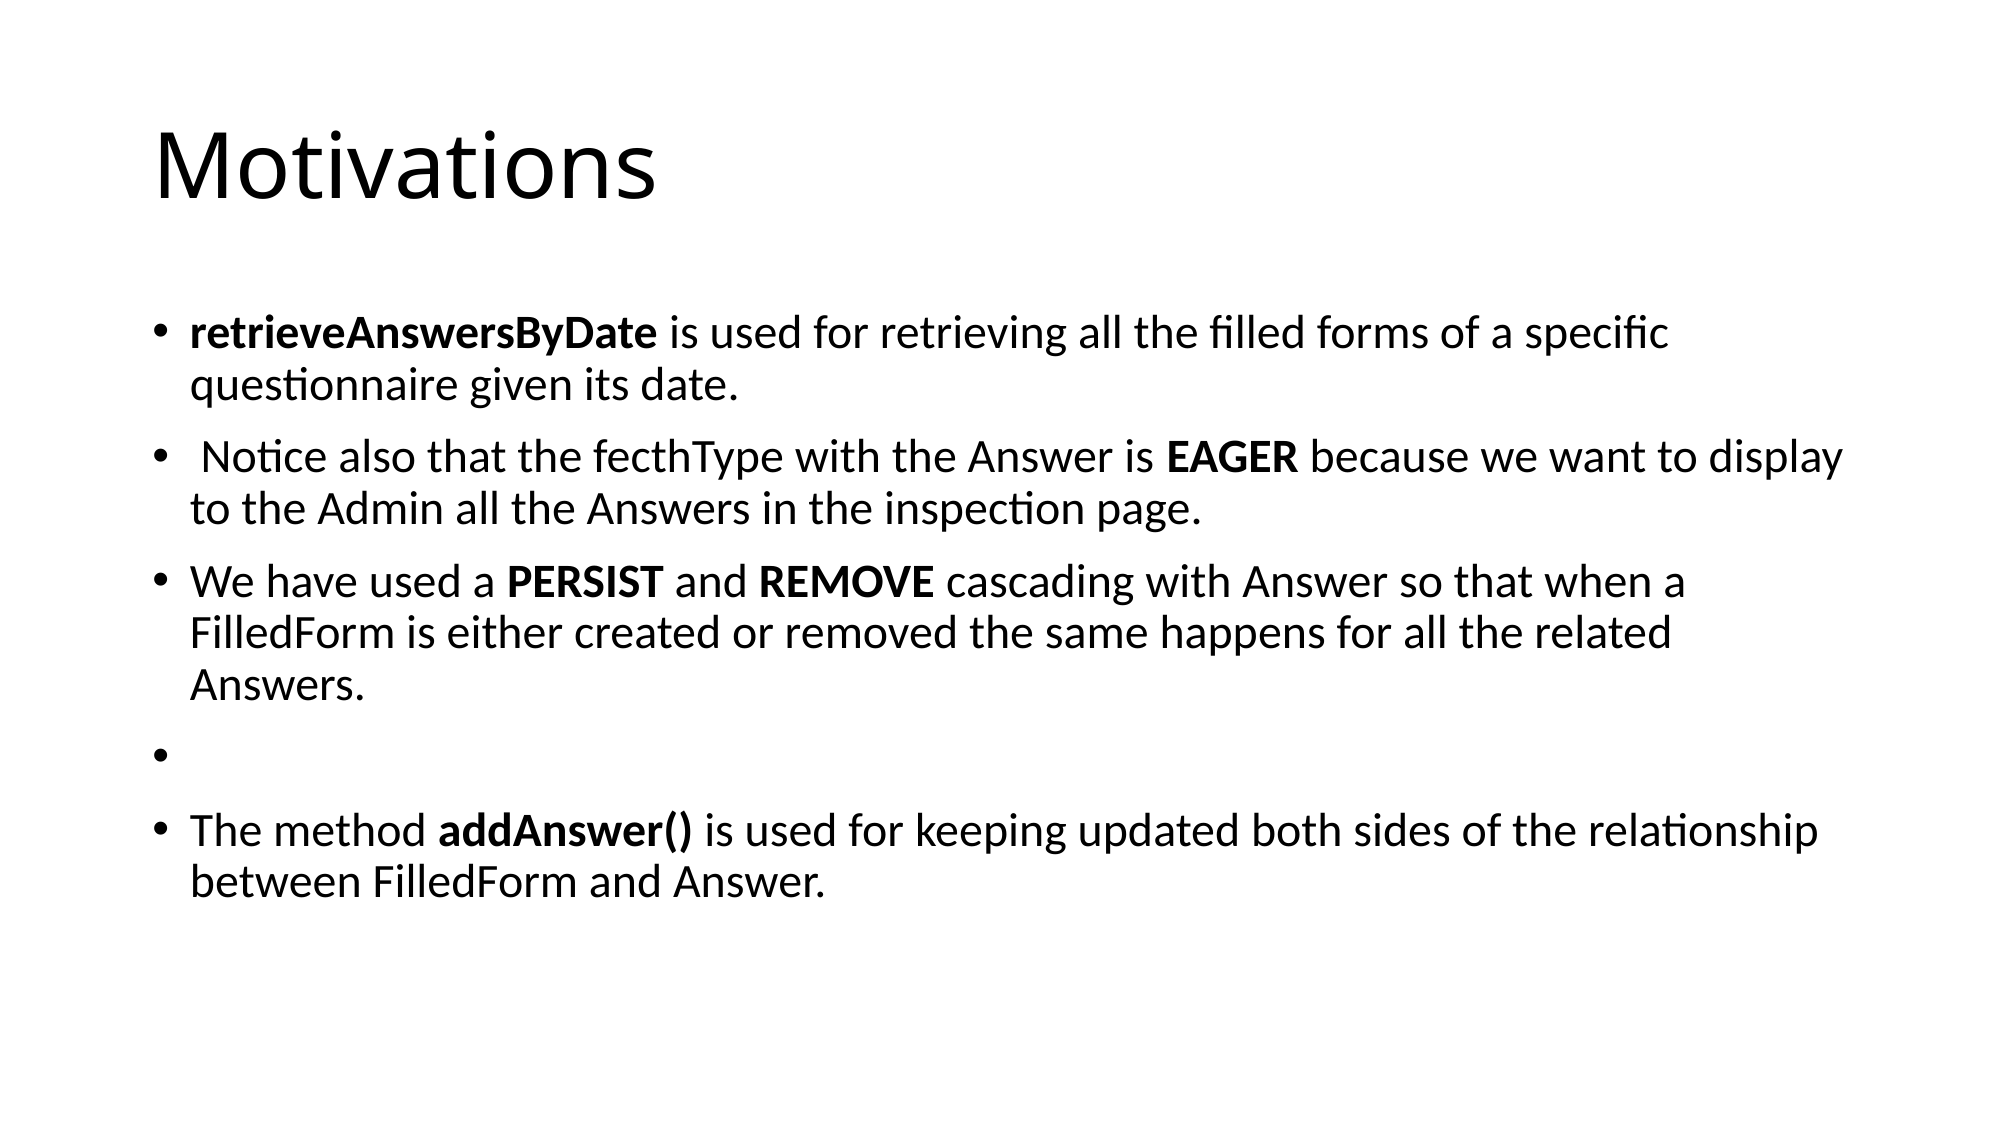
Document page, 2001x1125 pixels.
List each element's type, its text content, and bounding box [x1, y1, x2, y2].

list retrieveAnswersByDate is used for retrieving all the filled forms of a specific questionnaire given its date. Notice also that the fecthType with the Answer is EAGER because we want to display to the Admin all the Answers in the inspection page. We have used a PERSIST and REMOVE cascading with Answer so that when a FilledForm is either created or removed the same happens for all the related Answers. The method addAnswer() is used for keeping updated both sides of the relationship between FilledForm and Answer. [137, 299, 1863, 1014]
title Motivations [137, 59, 1863, 278]
